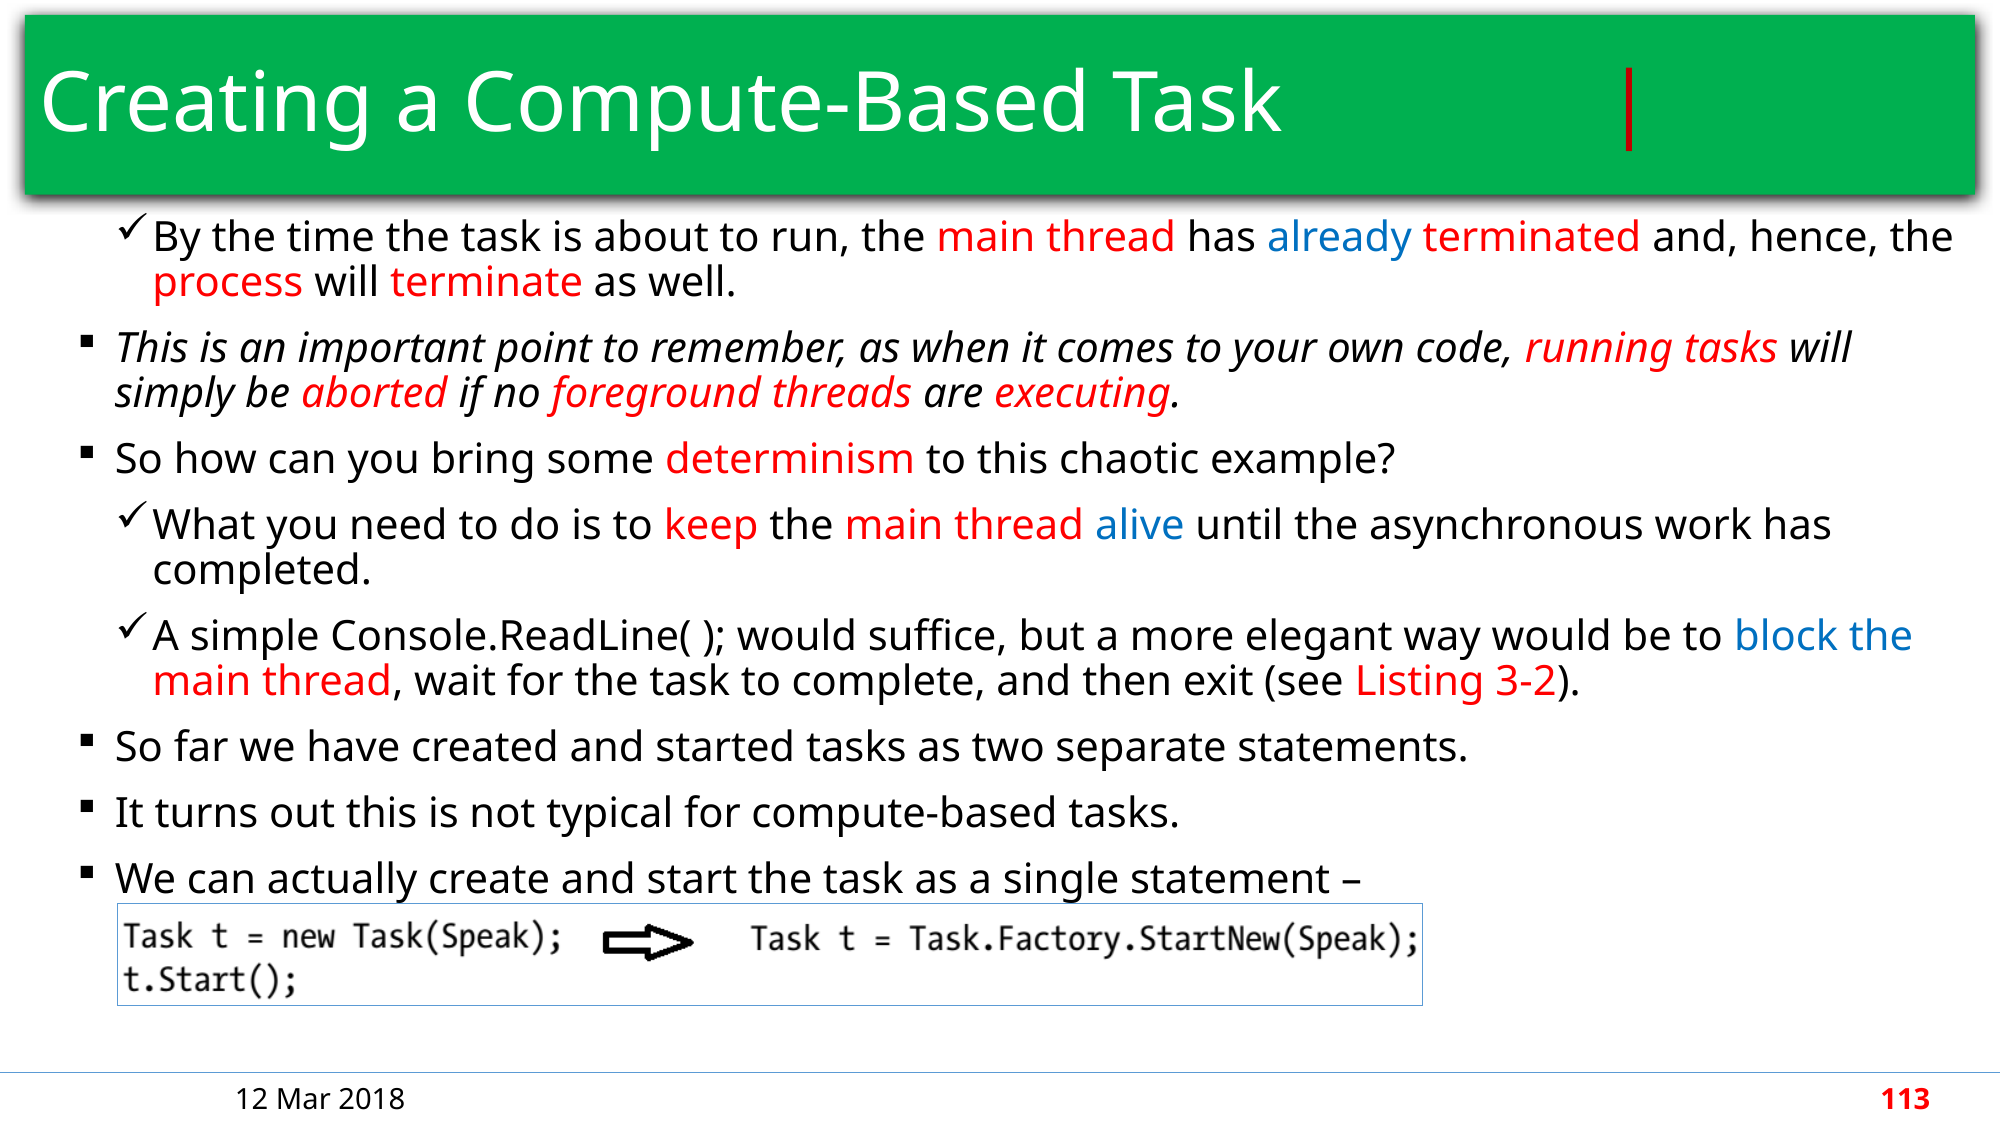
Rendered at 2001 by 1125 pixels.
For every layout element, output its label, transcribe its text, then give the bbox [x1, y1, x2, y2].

title Creating a Compute-Based Task | [24, 14, 1975, 195]
list By the time the task is about to run, the main thread has already terminated and, hence, the process will terminate as well. This is an important point to remember, as when it comes to your own code, running tasks will simply be aborted if no foreground threads are executing. So how can you bring some determinism to this chaotic example? What you need to do is to keep the main thread alive until the asynchronous work has completed. A simple Console.ReadLine( ); would suffice, but a more elegant way would be to block the main thread, wait for the task to complete, and then exit (see Listing 3-2). So far we have created and started tasks as two separate statements. It turns out this is not typical for compute-based tasks. We can actually create and start the task as a single statement – [24, 208, 1975, 1063]
picture [116, 903, 1423, 1006]
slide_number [220, 1072, 671, 1115]
slide_number 113 [1495, 1072, 1946, 1115]
